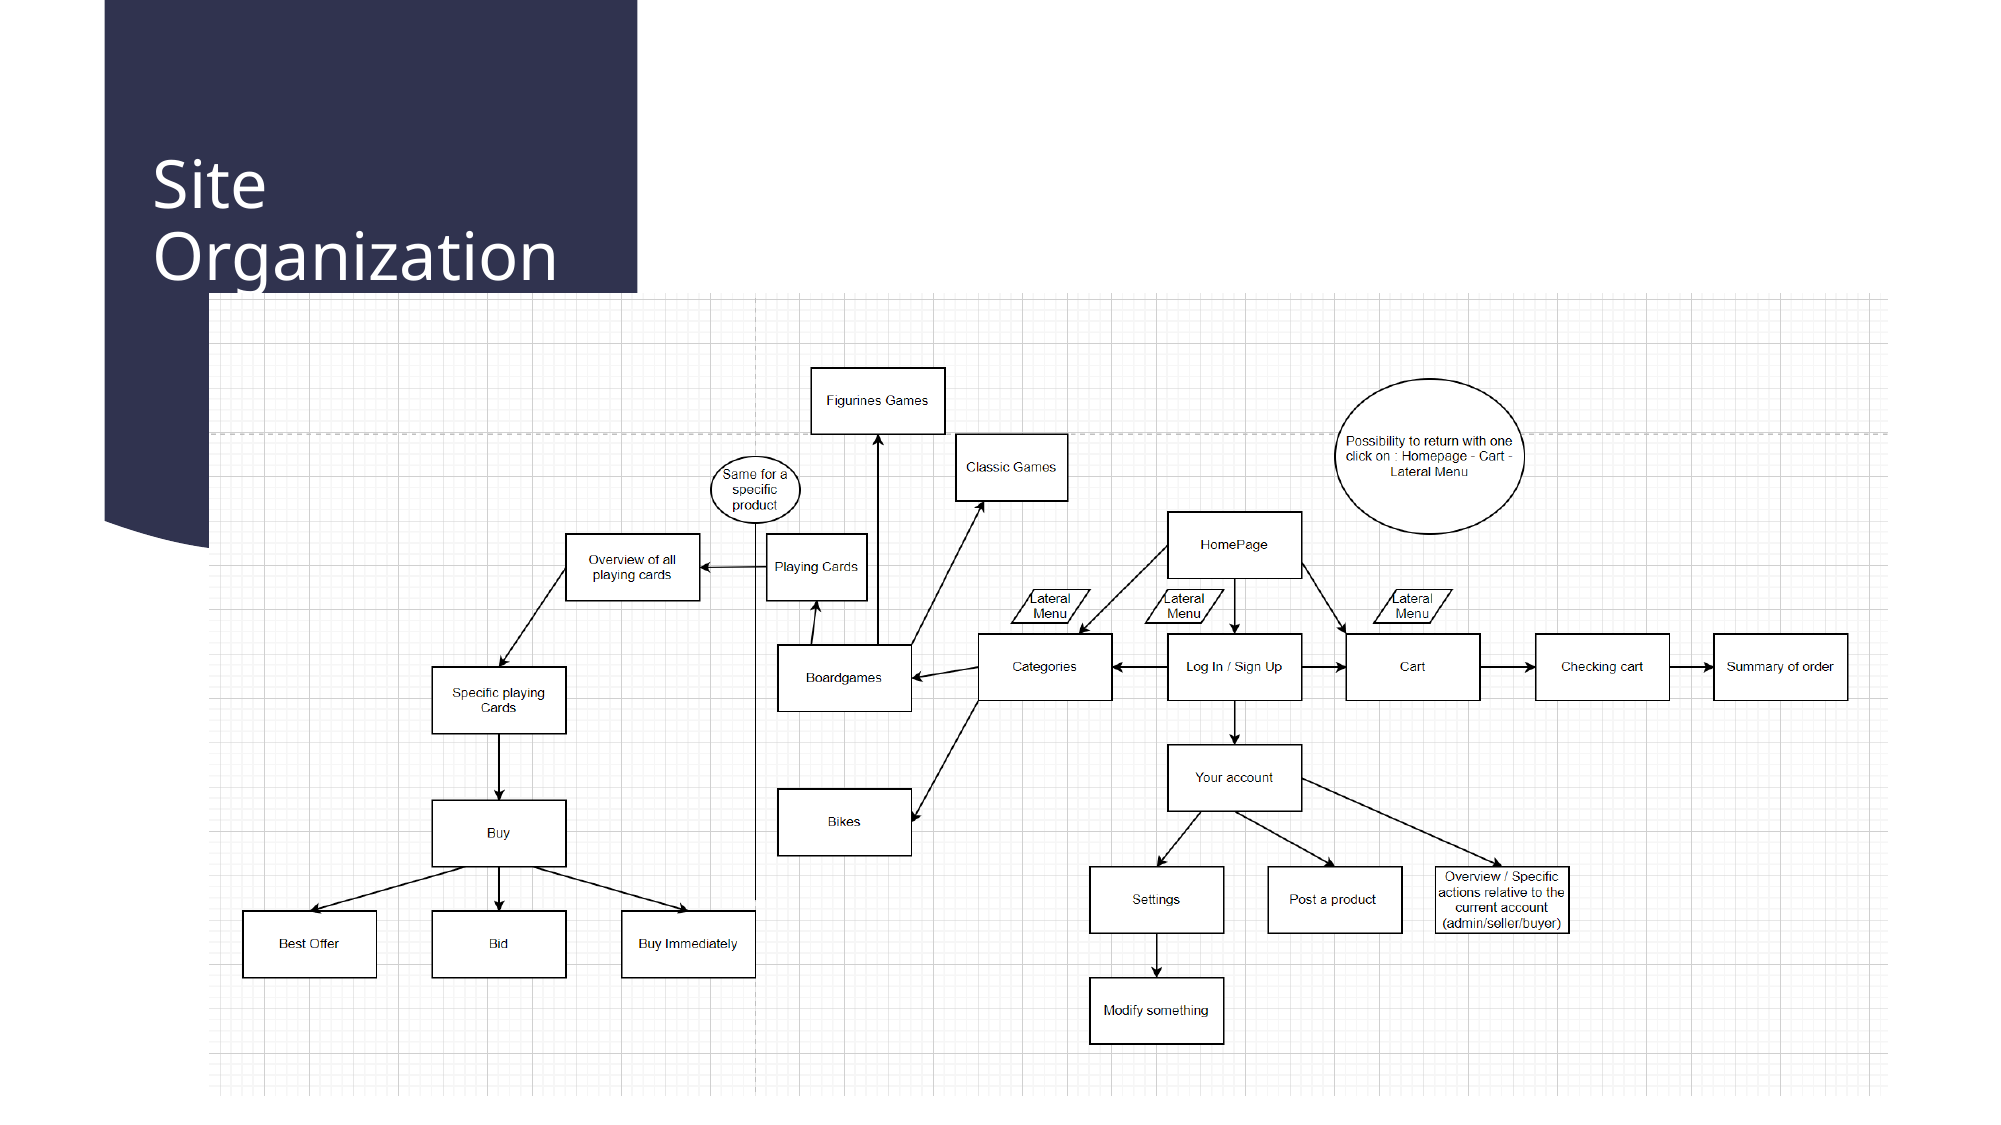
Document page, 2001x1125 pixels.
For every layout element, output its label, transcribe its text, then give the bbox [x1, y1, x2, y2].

text_box Site Organization [137, 28, 604, 417]
picture [209, 293, 1888, 1096]
text_box [103, 0, 639, 550]
